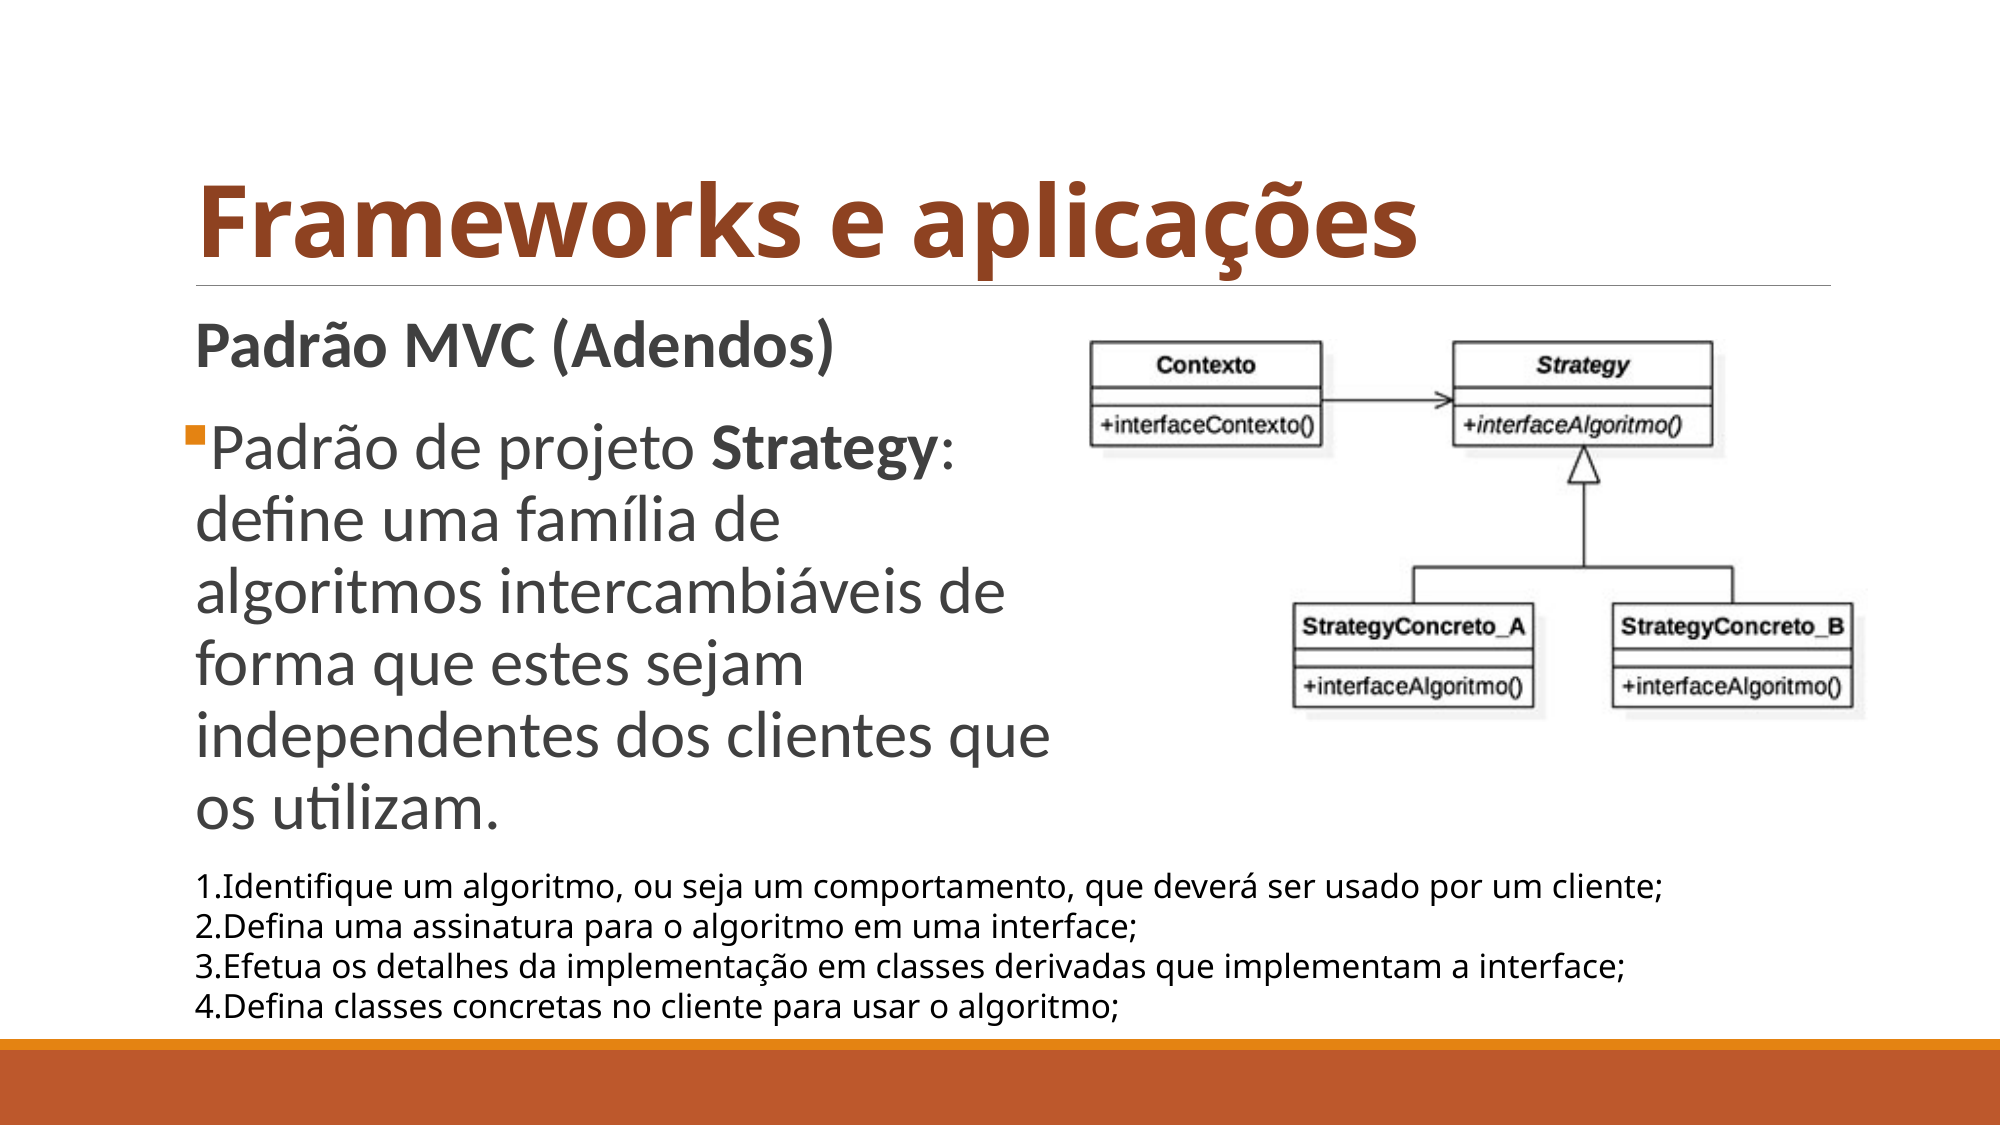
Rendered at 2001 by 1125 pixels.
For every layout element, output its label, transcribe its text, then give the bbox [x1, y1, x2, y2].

title Frameworks e aplicações [180, 47, 1830, 285]
text_box Identifique um algoritmo, ou seja um comportamento, que deverá ser usado por um cliente; Defina uma assinatura para o algoritmo em uma interface; Efetua os detalhes da implementação em classes derivadas que implementam a interface; Defina classes concretas no cliente para usar o algoritmo; [179, 857, 1885, 1033]
picture [1087, 338, 1868, 722]
list Padrão MVC (Adendos) Padrão de projeto Strategy: define uma família de algoritmos intercambiáveis de forma que estes sejam independentes dos clientes que os utilizam. [180, 302, 1060, 857]
